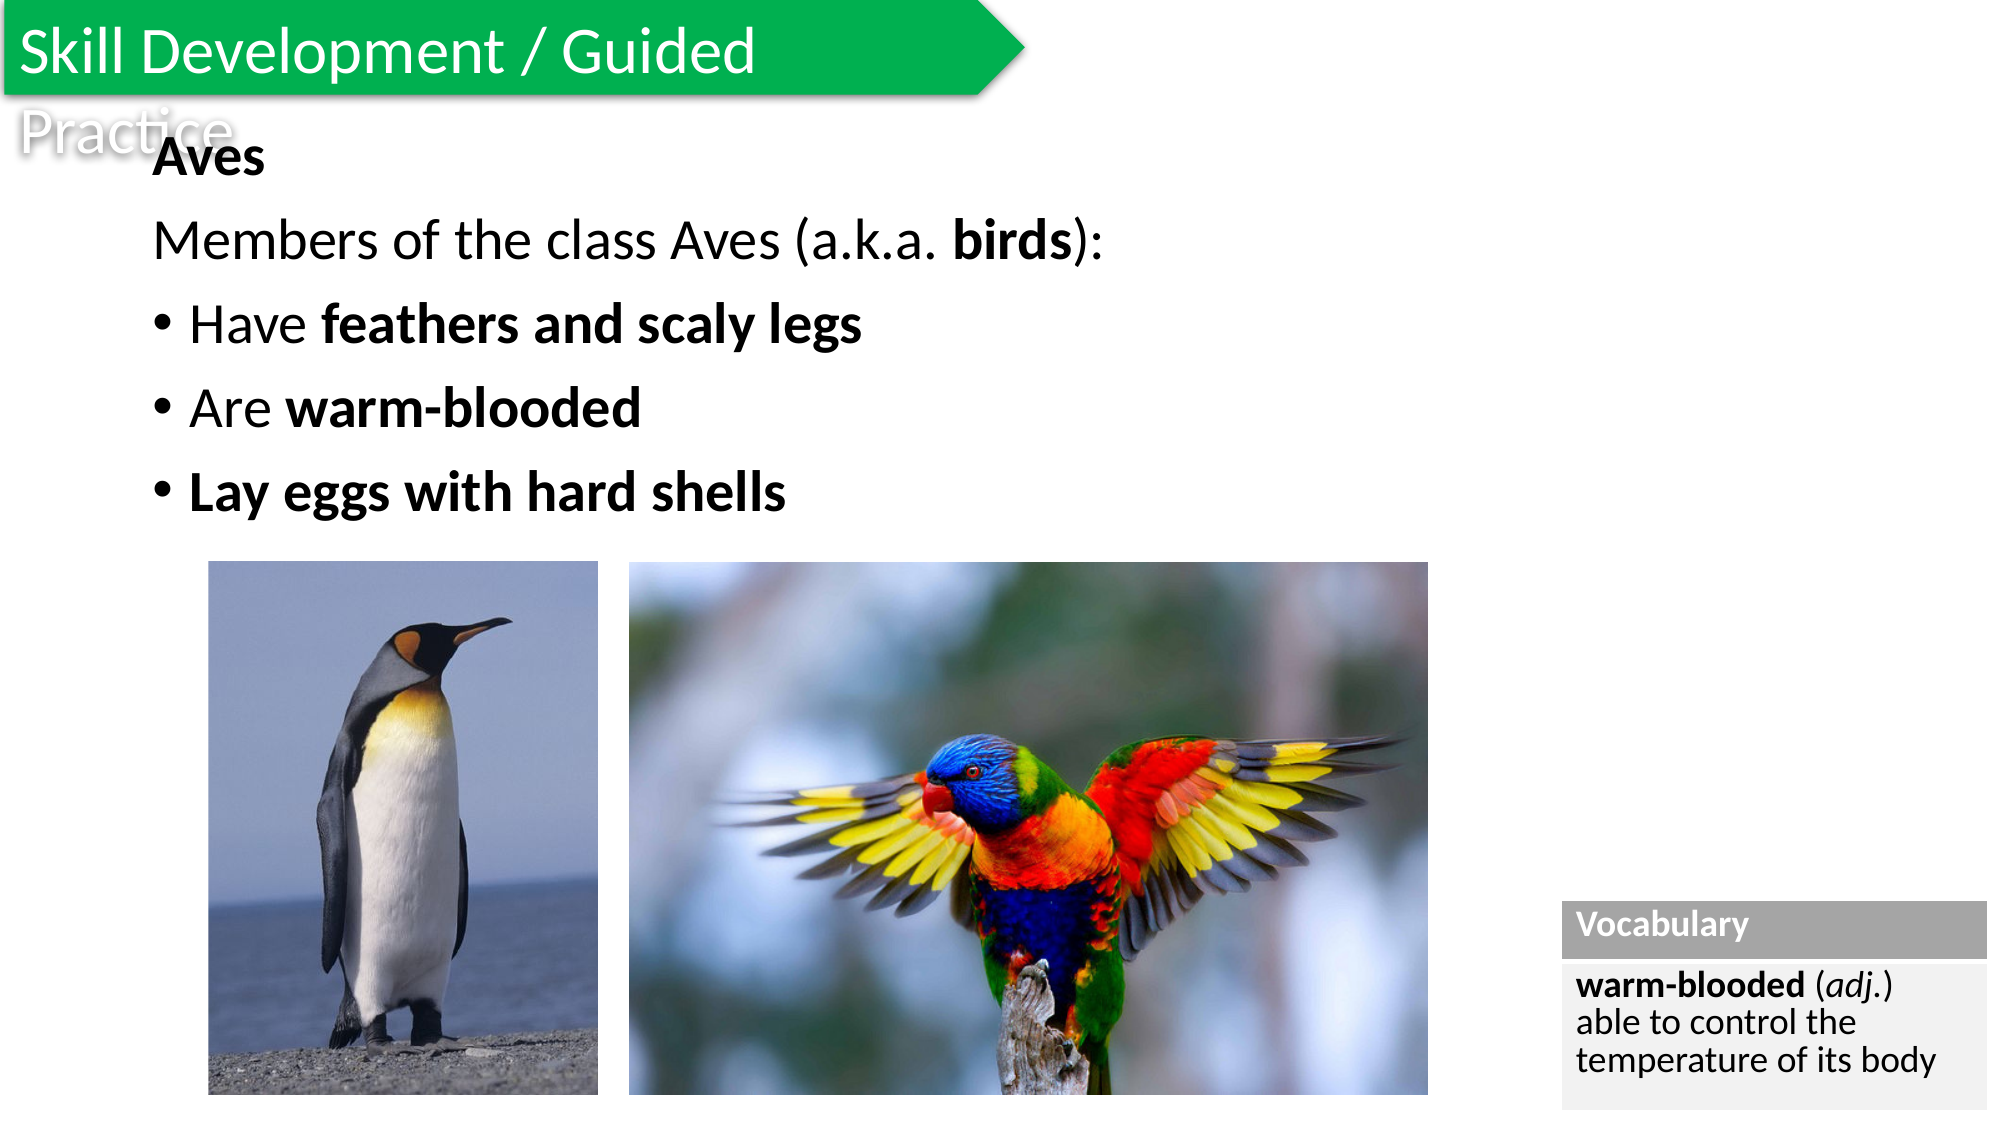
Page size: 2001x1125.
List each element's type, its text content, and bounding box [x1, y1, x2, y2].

table_cell warm-blooded (adj.) able to control the temperature of its body [1562, 964, 1987, 1110]
text_box Skill Development / Guided Practice [4, 0, 1025, 95]
table_header Vocabulary [1562, 901, 1987, 959]
picture [208, 561, 598, 1095]
picture [629, 562, 1428, 1095]
list Aves Members of the class Aves (a.k.a. birds): Have feathers and scaly legs Are warm-blooded Lay eggs with hard shells [137, 118, 1542, 832]
